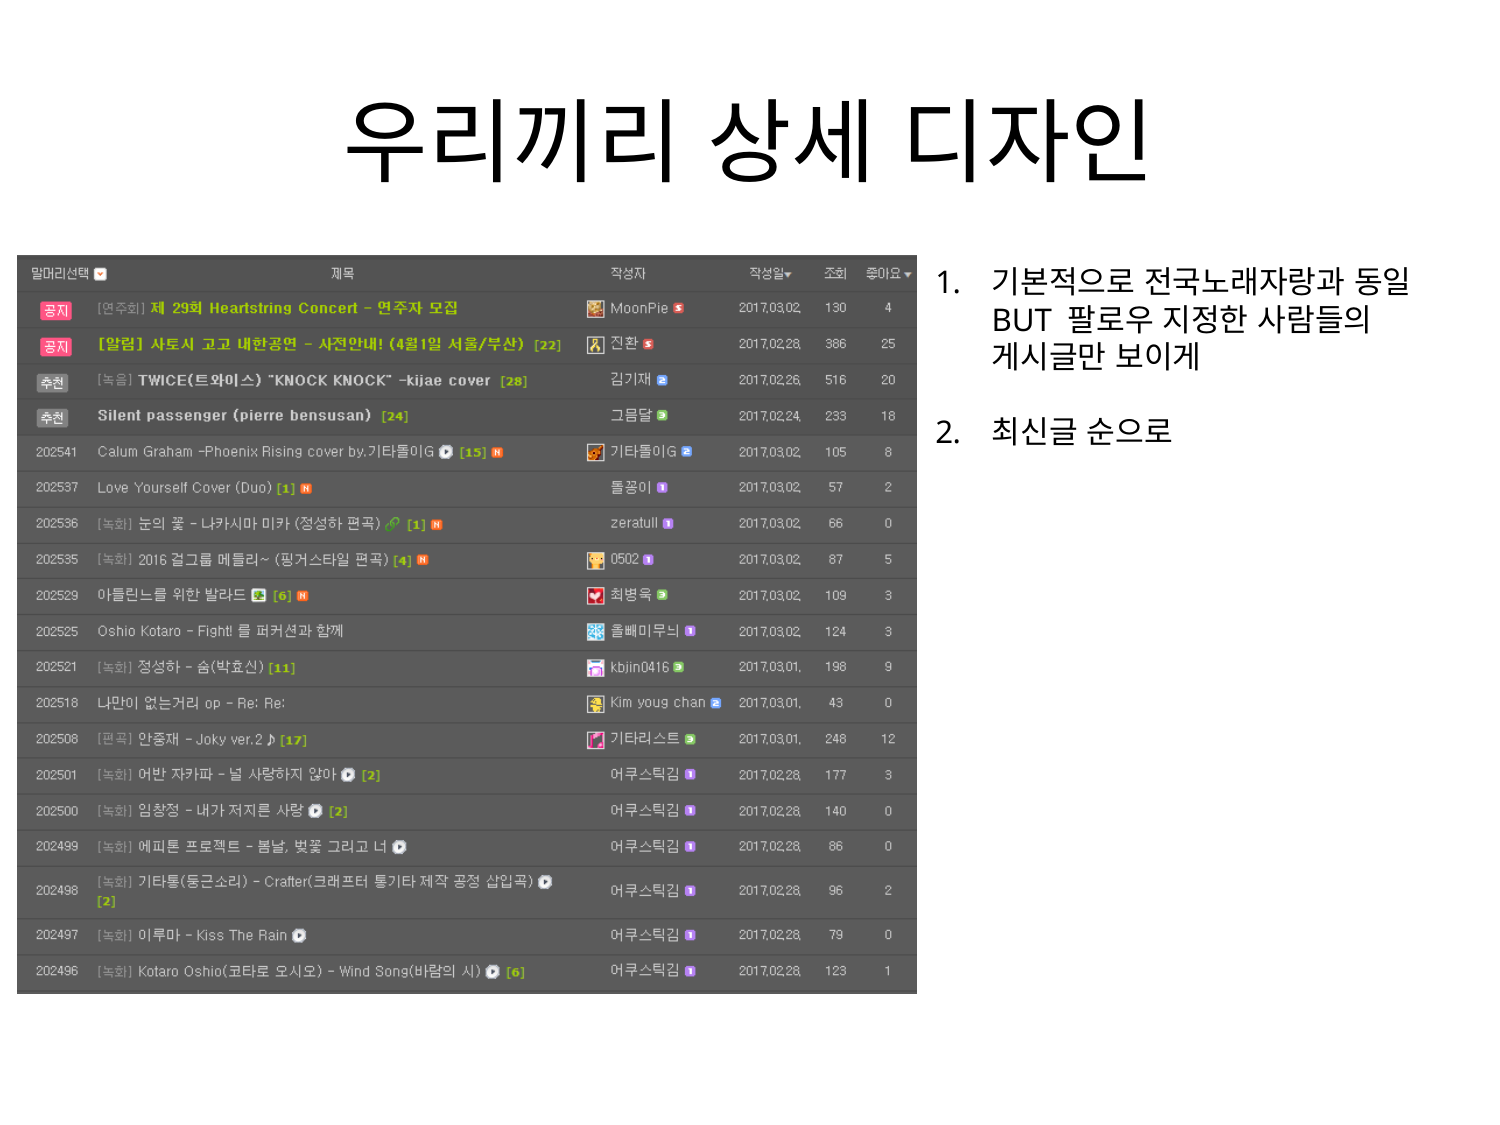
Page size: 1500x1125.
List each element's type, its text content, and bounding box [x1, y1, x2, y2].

picture [17, 255, 917, 994]
text_box 기본적으로 전국노래자랑과 동일 BUT 팔로우 지정한 사람들의 게시글만 보이게 최신글 순으로 [920, 255, 1435, 458]
title 우리끼리 상세 디자인 [75, 45, 1425, 233]
